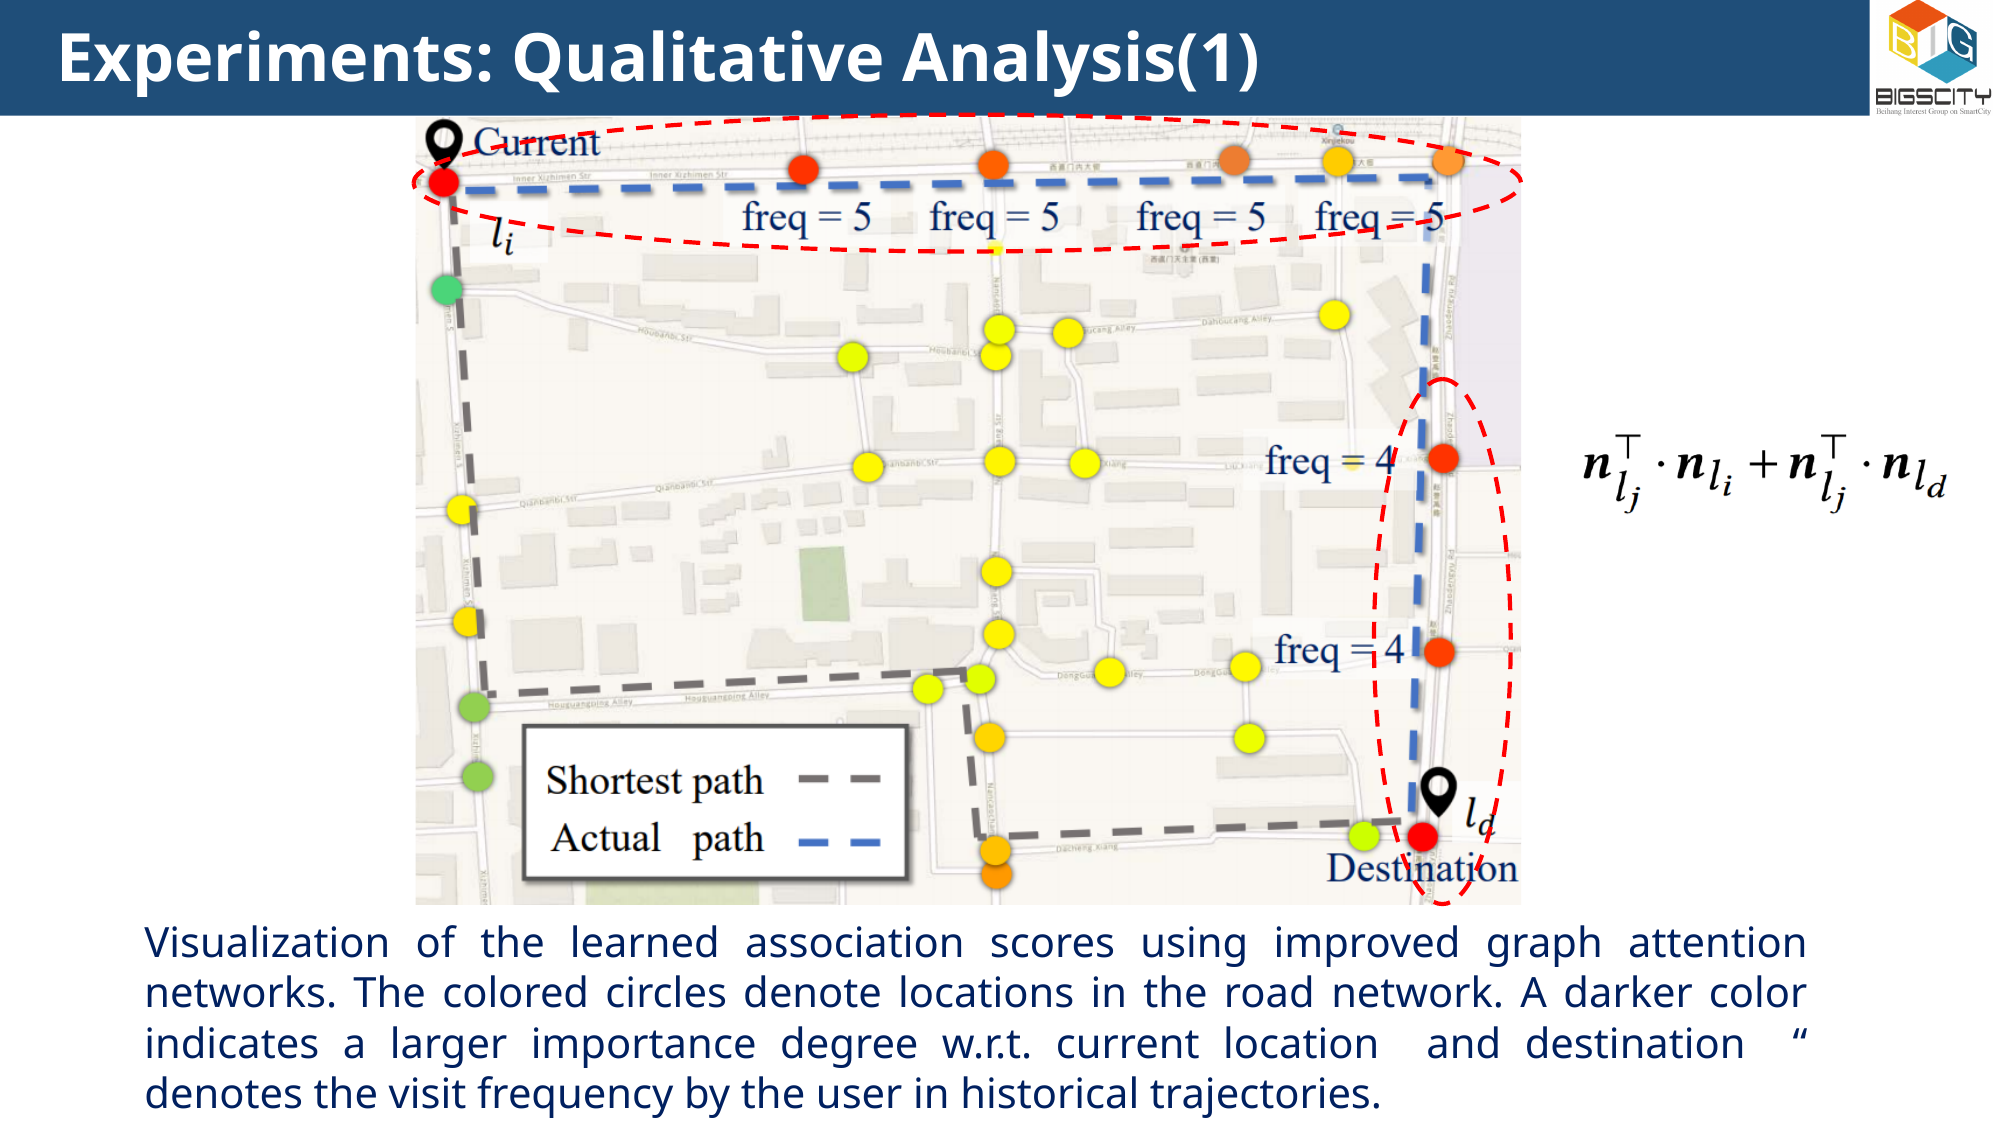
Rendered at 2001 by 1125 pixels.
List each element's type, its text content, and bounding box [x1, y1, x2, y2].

picture [1876, 0, 1993, 116]
title Experiments: Qualitative Analysis(1) [0, 2, 1513, 118]
picture [1561, 429, 1953, 516]
text_box [820, 113, 1119, 117]
picture [415, 117, 1522, 905]
